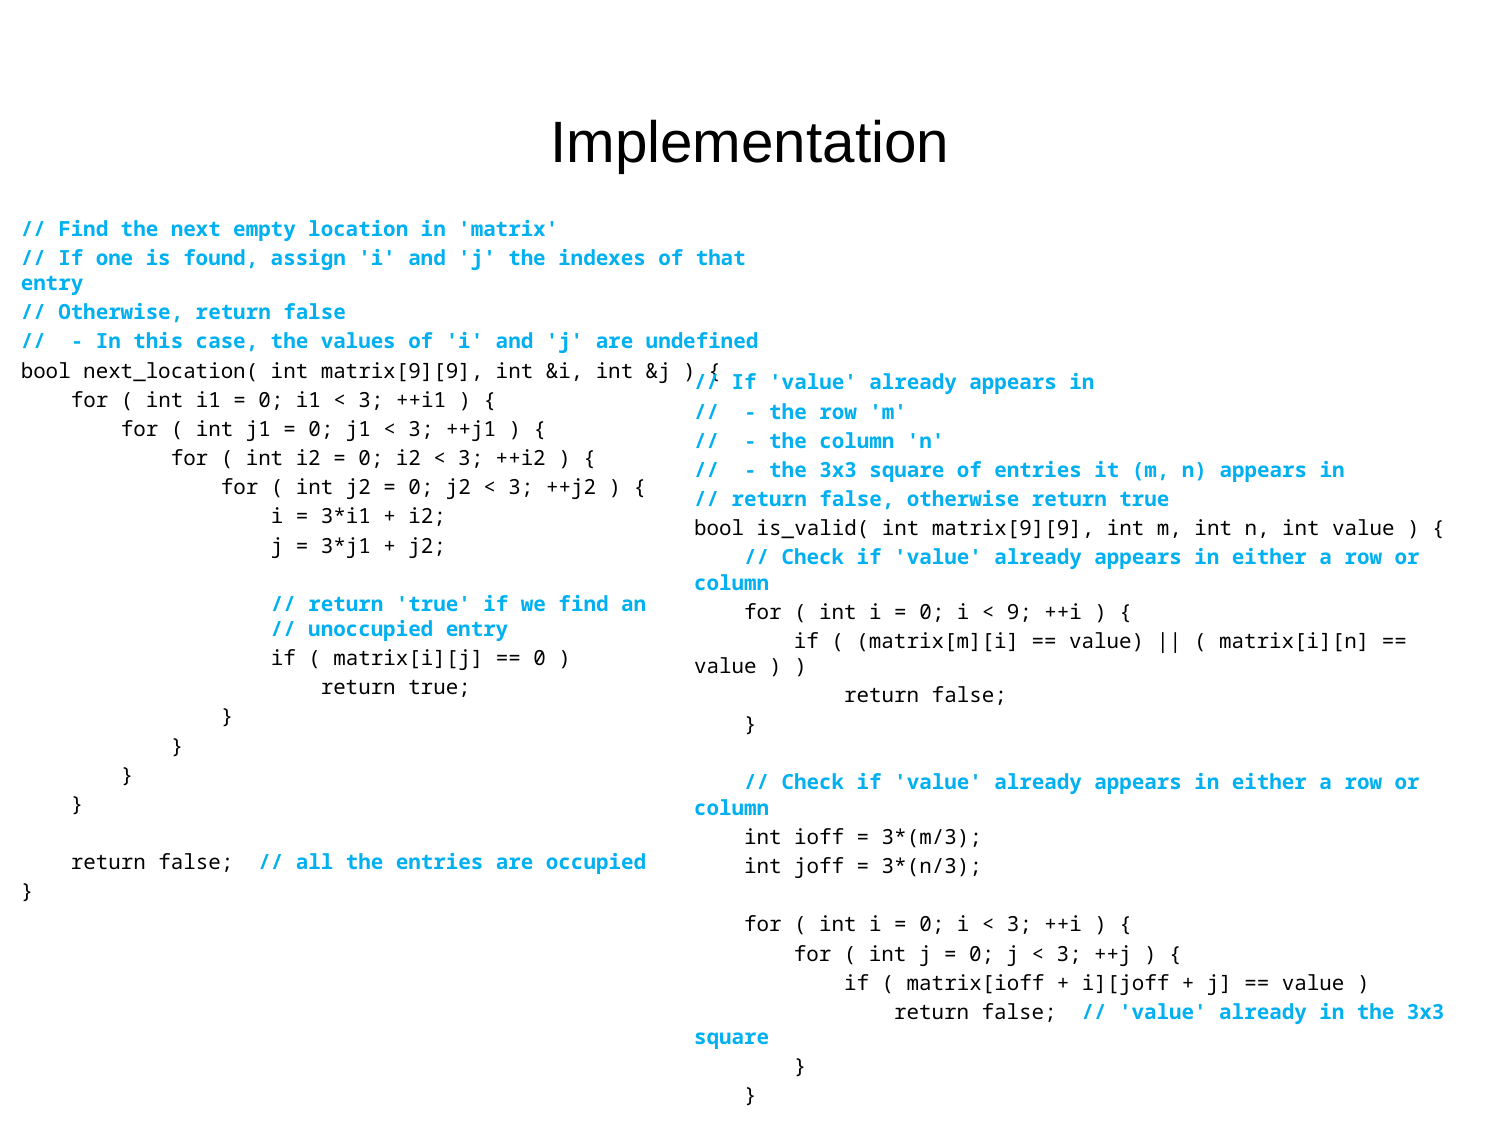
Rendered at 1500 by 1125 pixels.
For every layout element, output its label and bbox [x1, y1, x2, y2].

text_box [5, 208, 1495, 1000]
title [74, 44, 1426, 233]
